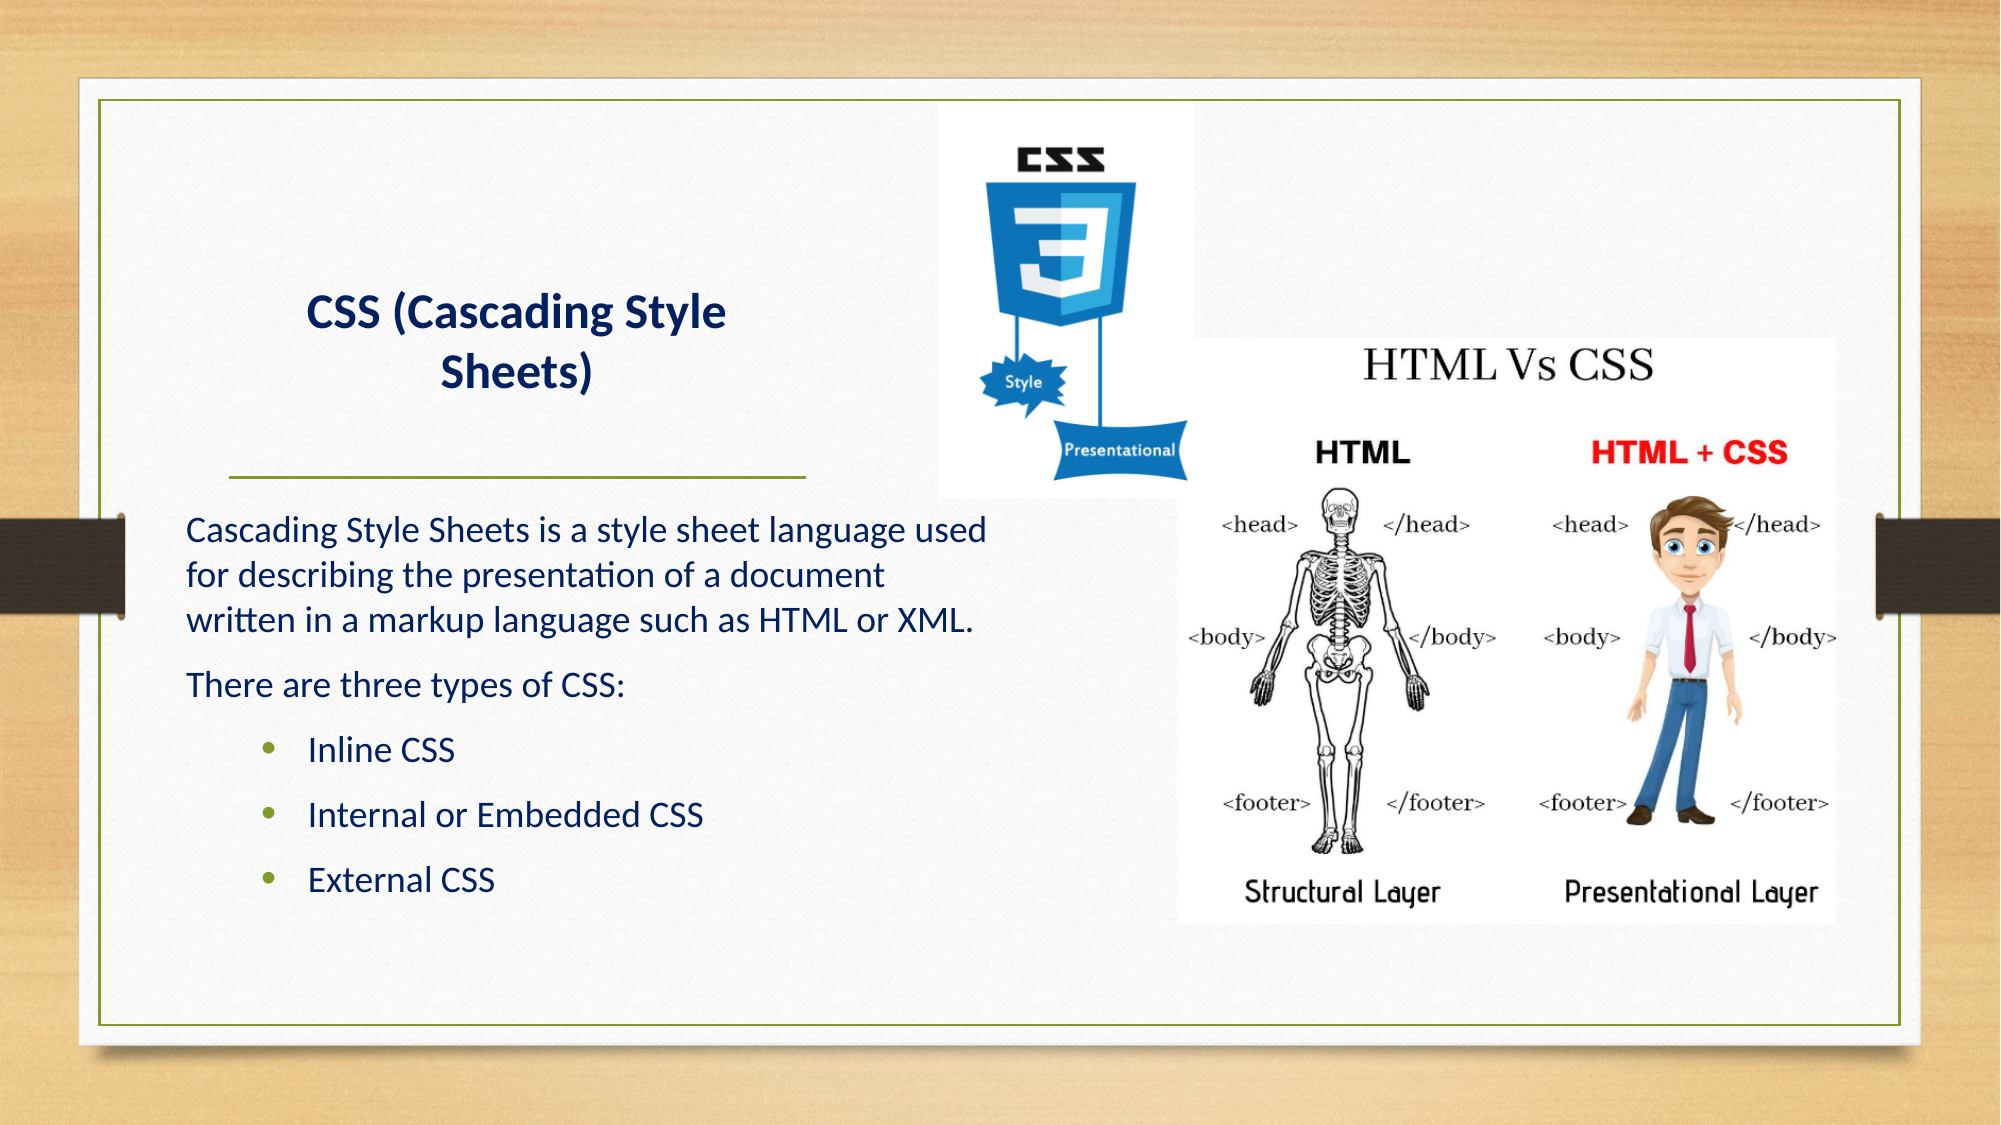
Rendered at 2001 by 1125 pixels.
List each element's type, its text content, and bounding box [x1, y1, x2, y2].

title CSS (Cascading Style Sheets) [212, 227, 823, 407]
picture [0, 0, 2001, 1125]
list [1177, 337, 1836, 924]
list Cascading Style Sheets is a style sheet language used for describing the presentation of a document written in a markup language such as HTML or XML. There are three types of CSS: Inline CSS Internal or Embedded CSS External CSS [171, 497, 1016, 964]
